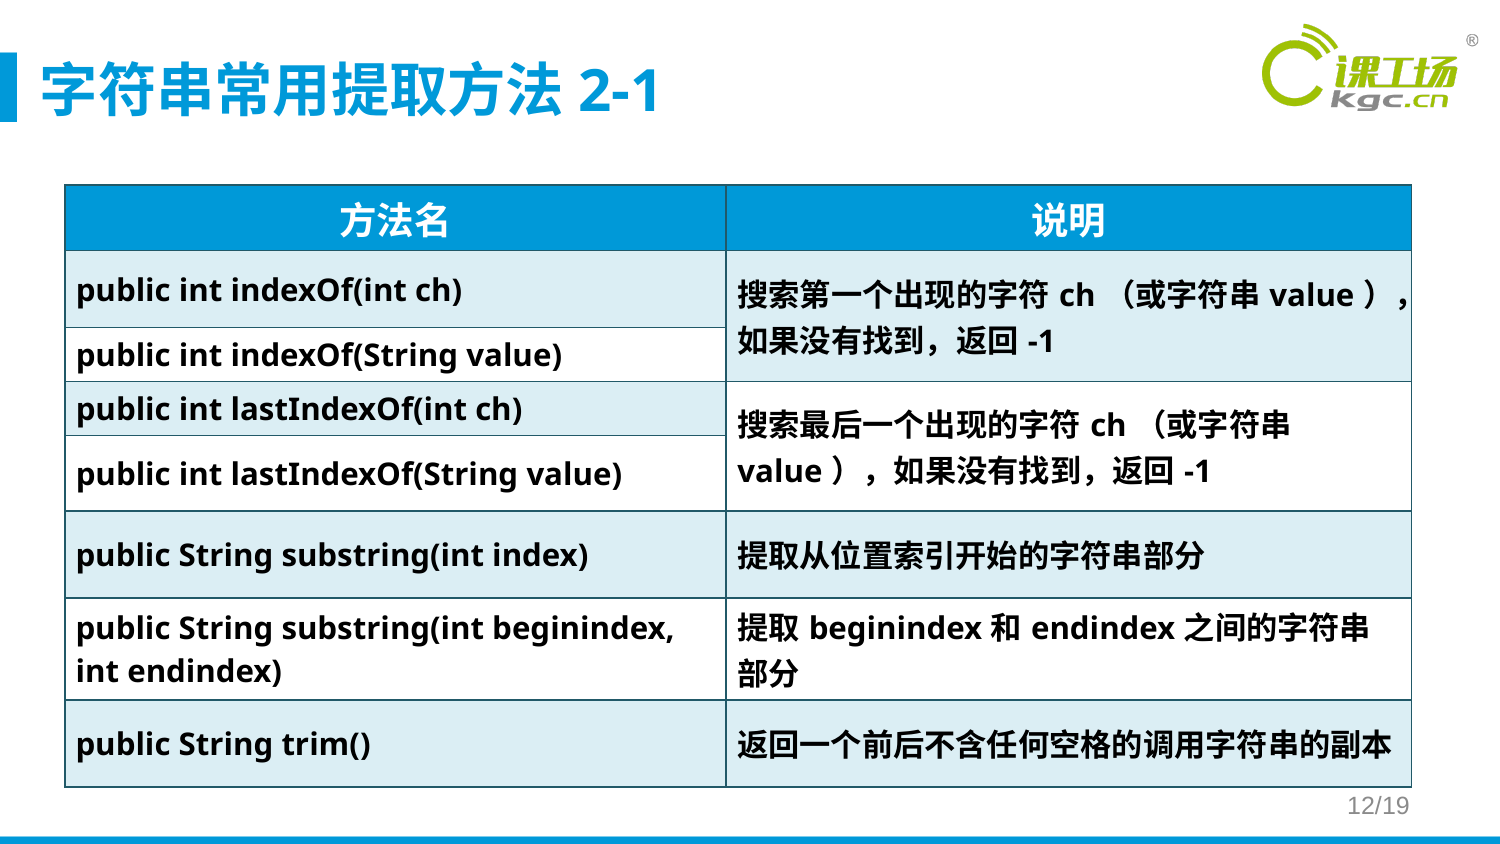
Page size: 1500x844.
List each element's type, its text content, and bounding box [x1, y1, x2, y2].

table_cell 返回一个前后不含任何空格的调用字符串的副本 [727, 701, 1411, 786]
table_cell public int indexOf(String value) [66, 328, 725, 381]
table_cell public String substring(int beginindex, int endindex) [66, 599, 725, 699]
picture [0, 0, 1500, 836]
table_cell 提取从位置索引开始的字符串部分 [727, 512, 1411, 597]
table_cell public String substring(int index) [66, 512, 725, 597]
table_header 说明 [727, 186, 1411, 250]
table_cell public int lastIndexOf(String value) [66, 436, 725, 510]
table_cell 搜索最后一个出现的字符ch（或字符串value），如果没有找到，返回-1 [727, 382, 1411, 510]
table_cell public String trim() [66, 701, 725, 786]
table_cell public int lastIndexOf(int ch) [66, 382, 725, 435]
table_cell 提取beginindex和endindex之间的字符串部分 [727, 599, 1411, 699]
table_cell public int indexOf(int ch) [66, 251, 725, 327]
table_cell 搜索第一个出现的字符ch（或字符串value），如果没有找到，返回-1 [727, 251, 1411, 381]
title 字符串常用提取方法2-1 [39, 33, 1383, 151]
slide_number 12/19 [1074, 782, 1425, 828]
table_header 方法名 [66, 186, 725, 250]
